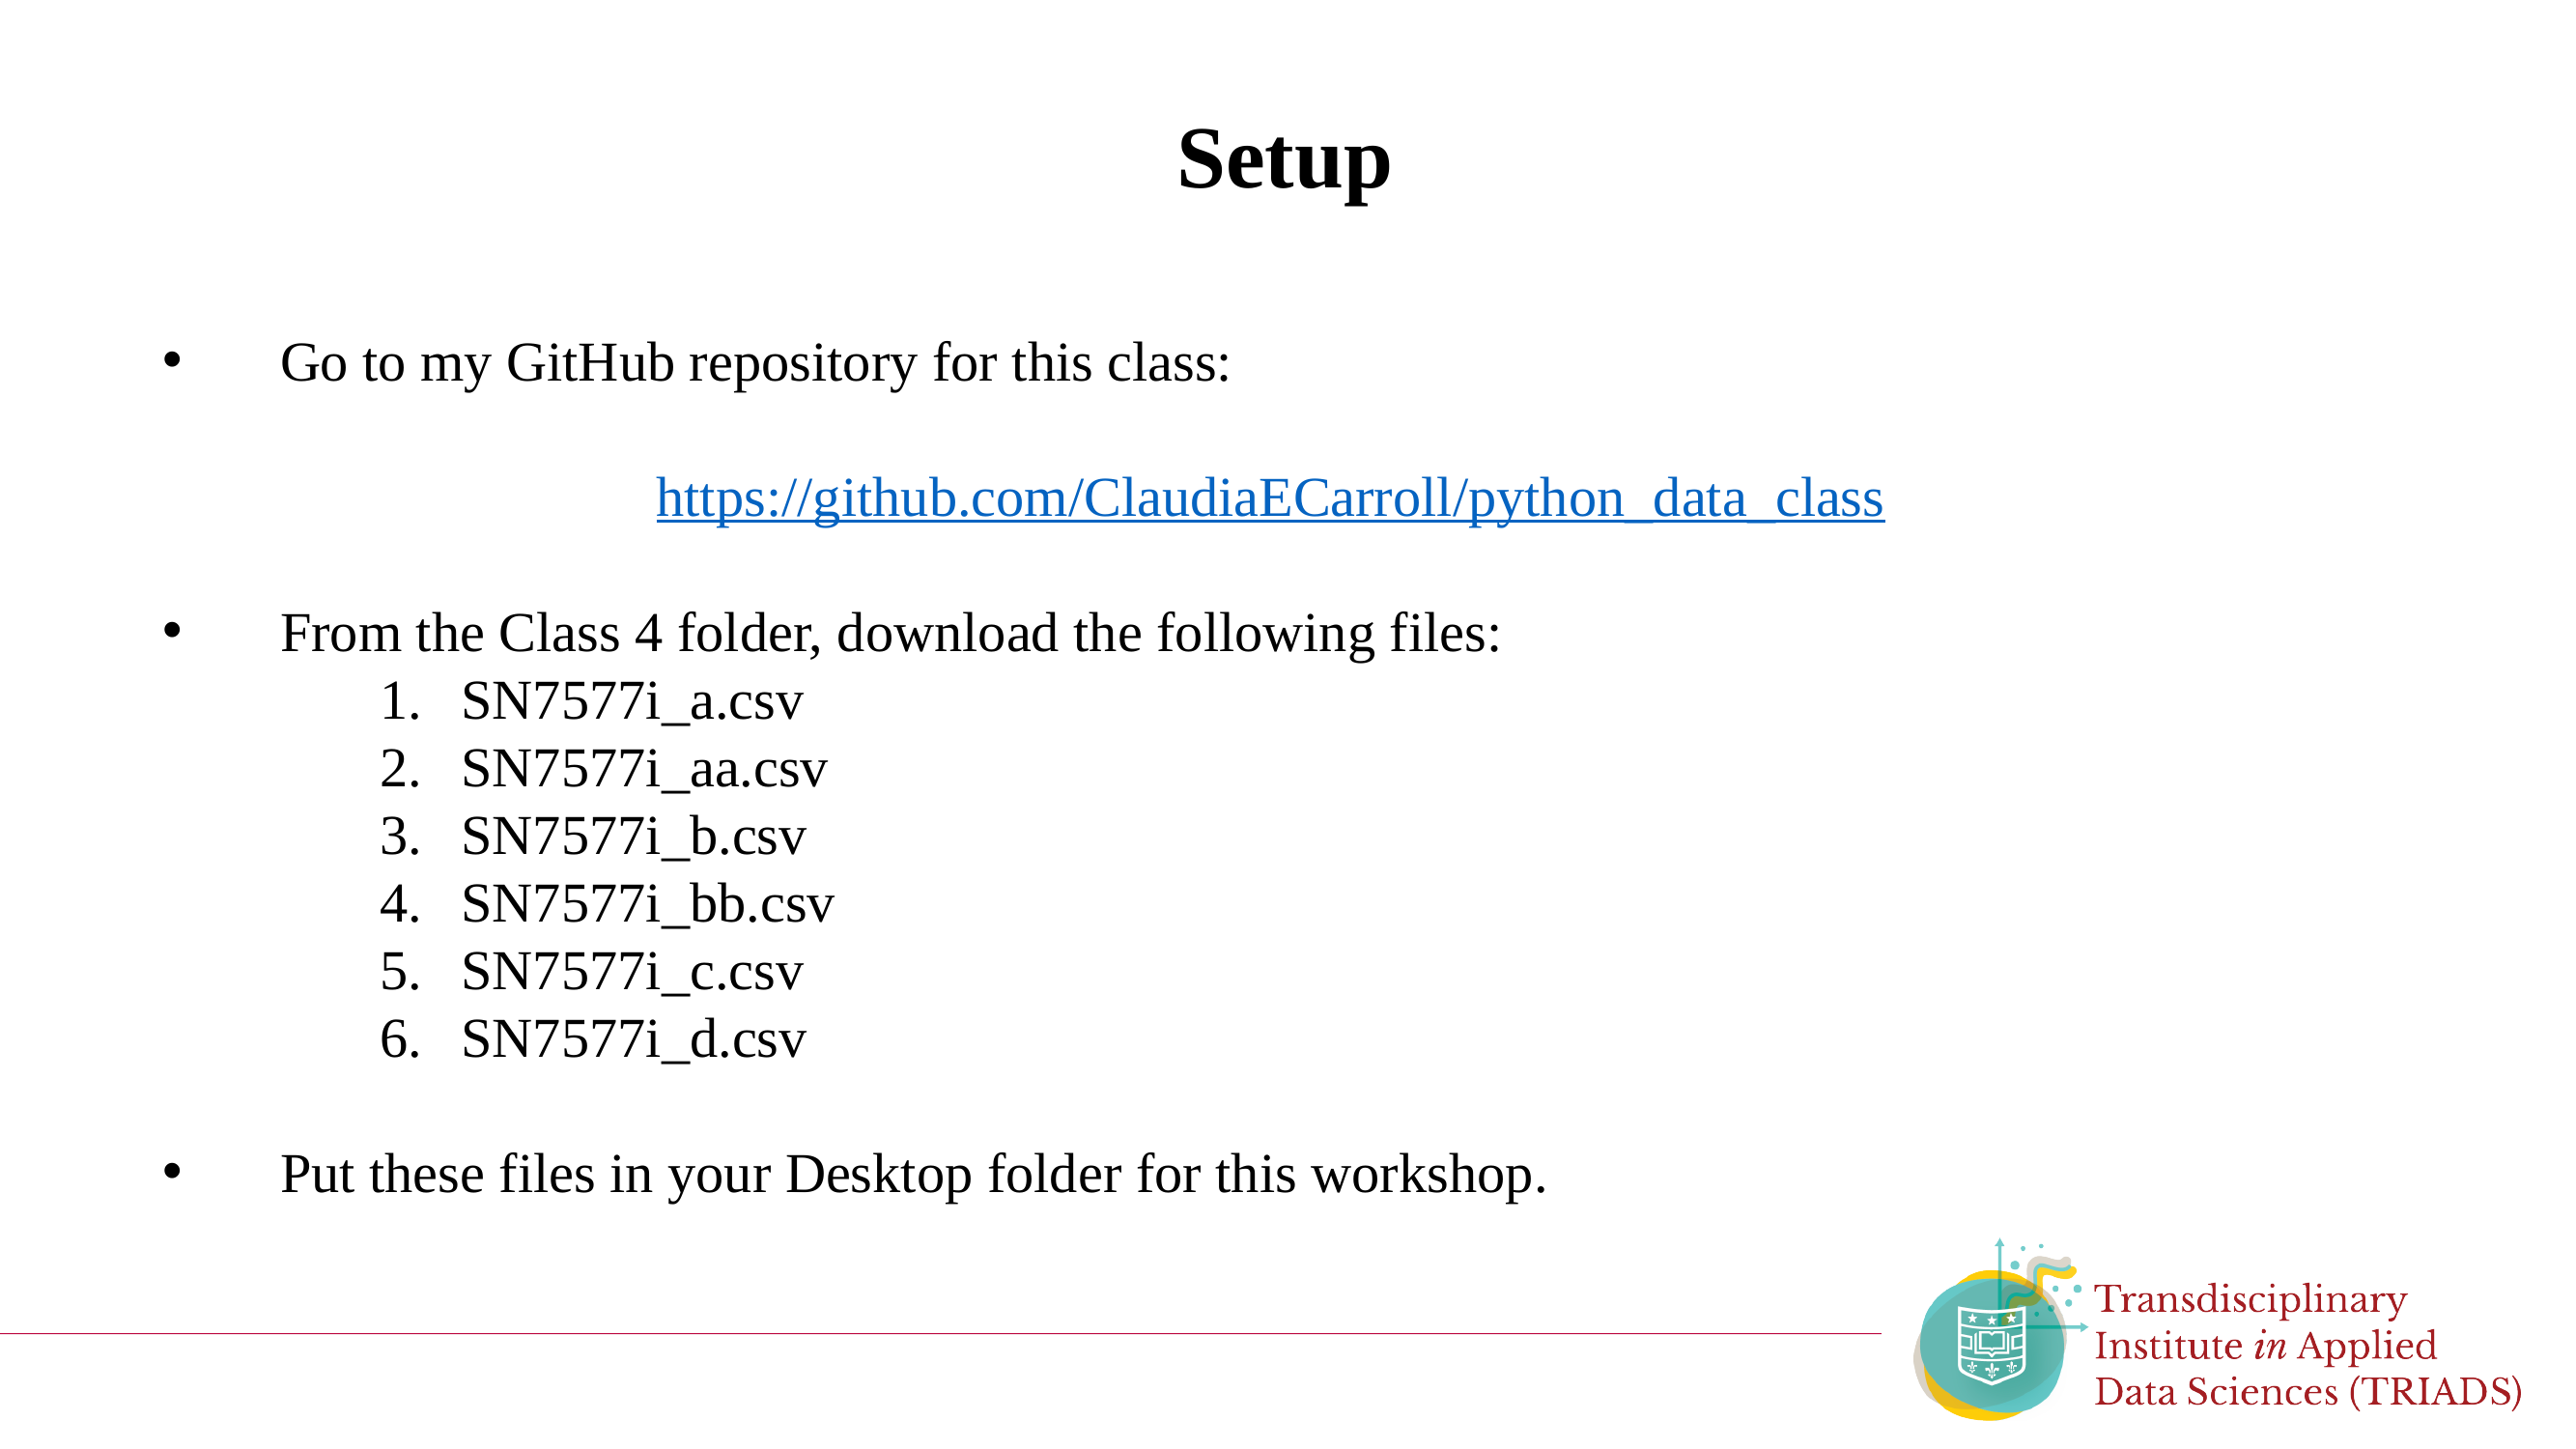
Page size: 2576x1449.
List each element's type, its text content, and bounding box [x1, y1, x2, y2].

picture [1913, 1237, 2521, 1421]
text_box Go to my GitHub repository for this class: https://github.com/ClaudiaECarroll/python_data_class From the Class 4 folder, download the following files: SN7577i_a.csv SN7577i_aa.csv SN7577i_b.csv SN7577i_bb.csv SN7577i_c.csv SN7577i_d.csv Put these files in your Desktop folder for this workshop. [148, 317, 2394, 1385]
text_box Setup [95, 92, 2475, 213]
